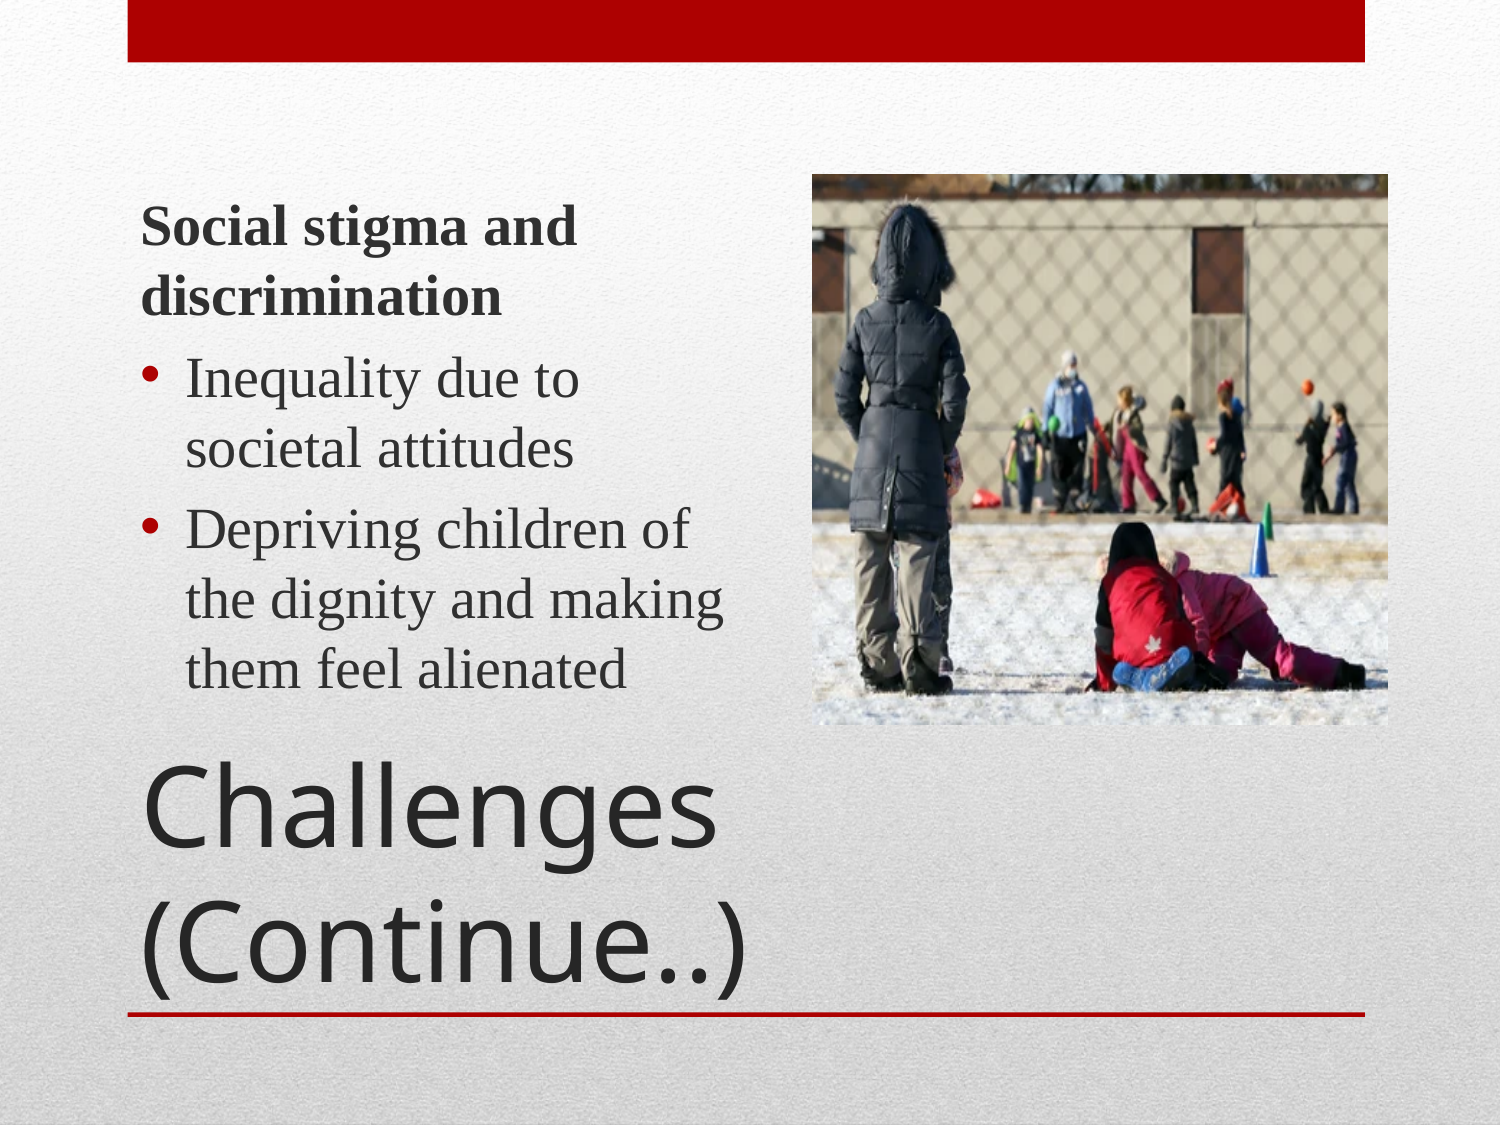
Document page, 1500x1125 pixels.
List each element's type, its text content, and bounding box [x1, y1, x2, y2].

title Challenges (Continue..) [125, 750, 1238, 1013]
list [811, 174, 1389, 726]
list Social stigma and discrimination Inequality due to societal attitudes Depriving children of the dignity and making them feel alienated [125, 99, 775, 788]
